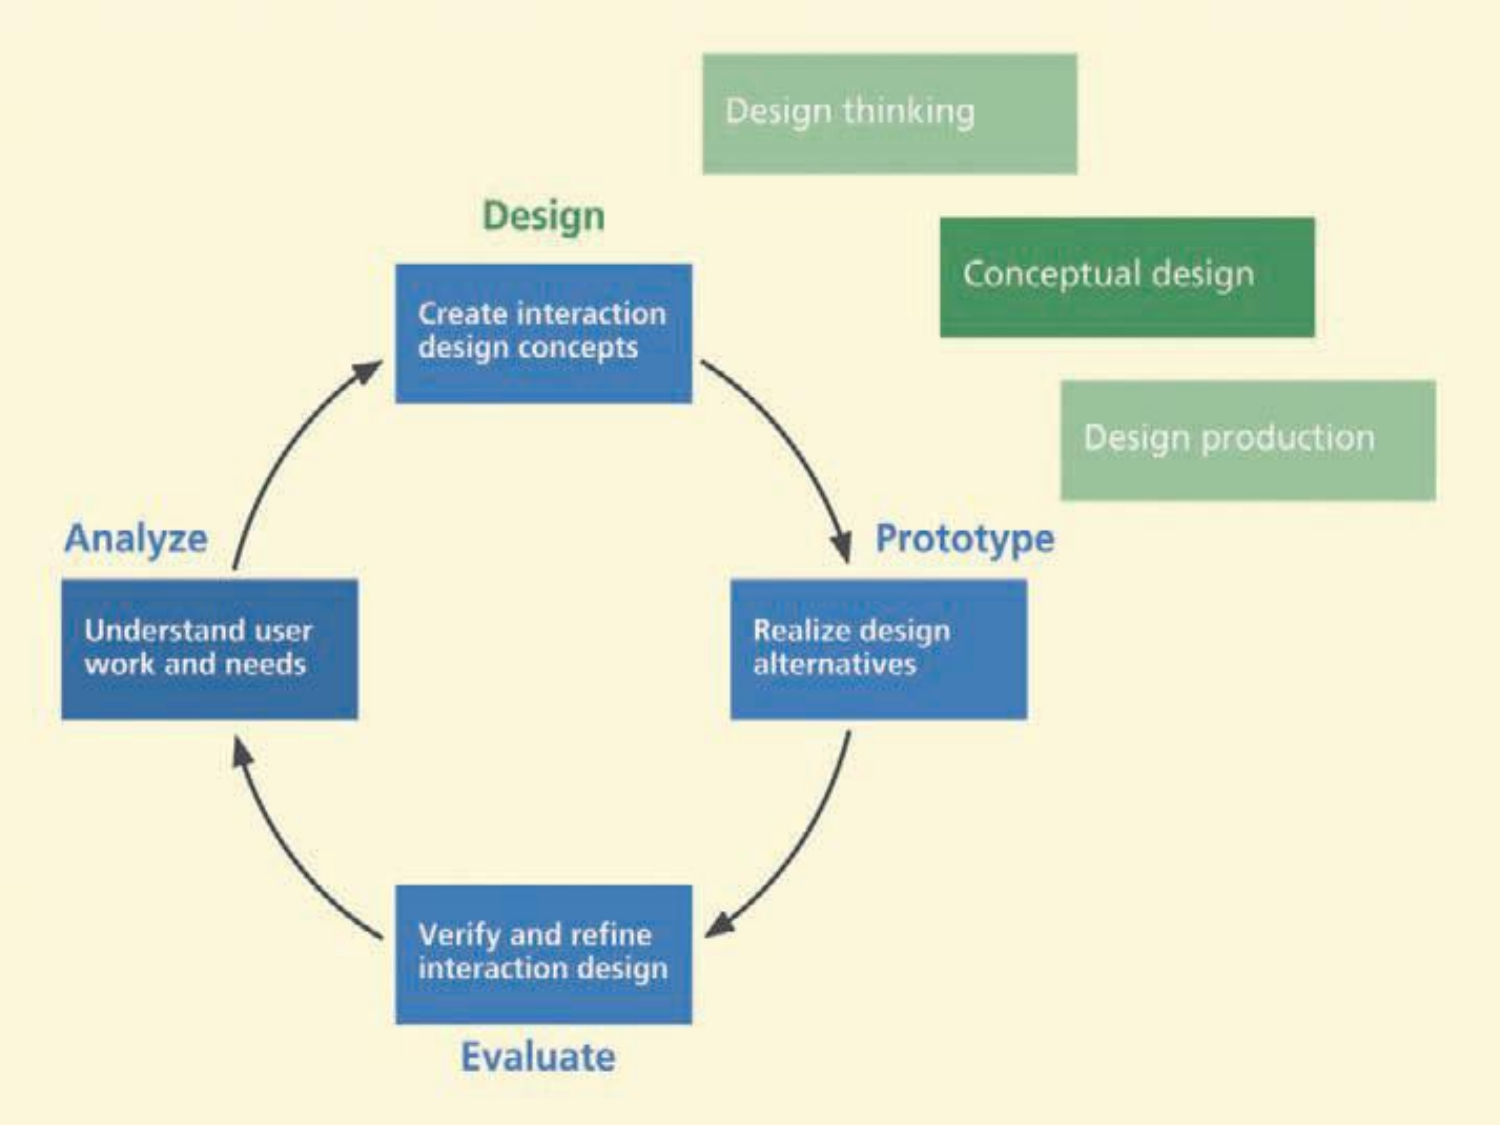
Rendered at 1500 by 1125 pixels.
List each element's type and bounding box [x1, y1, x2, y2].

text_box [0, 0, 1500, 1125]
